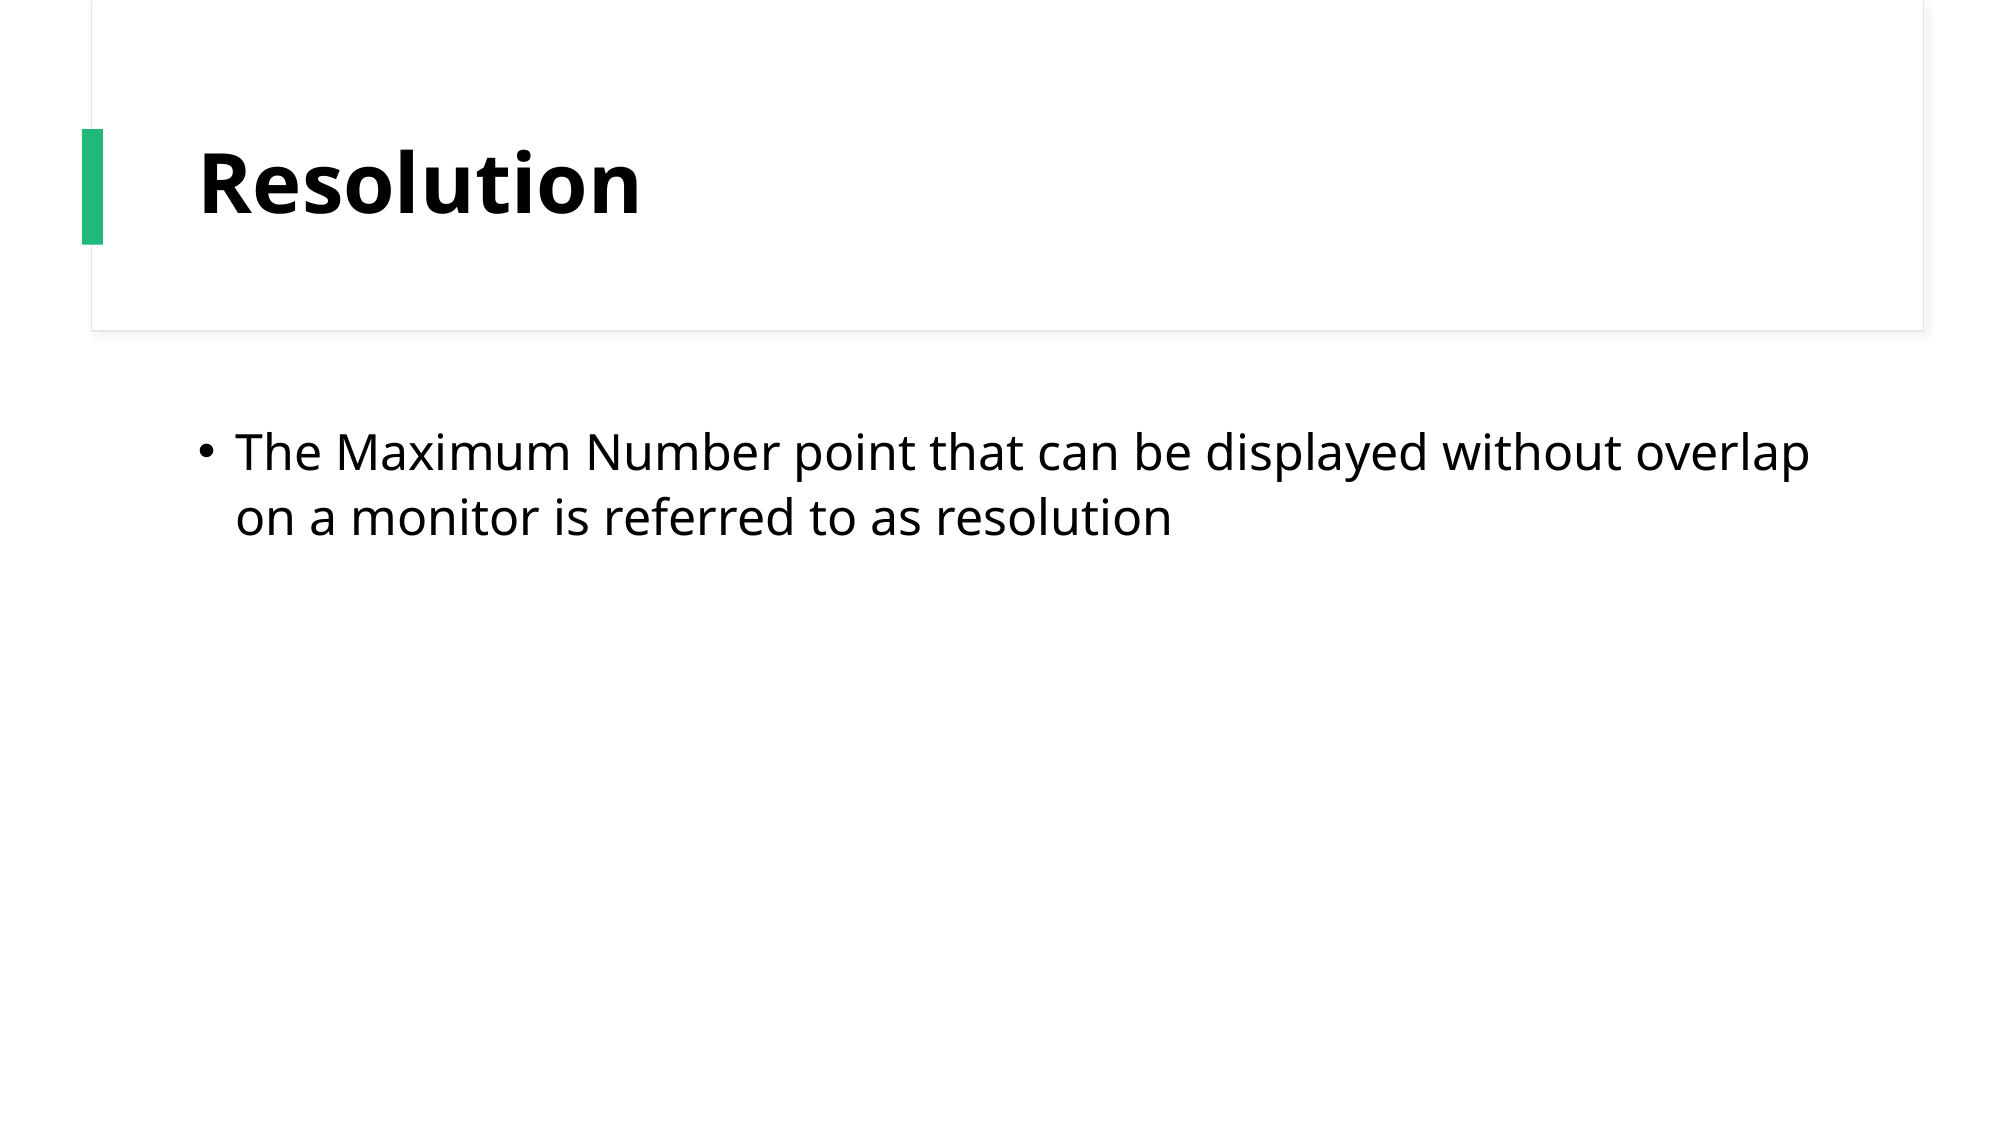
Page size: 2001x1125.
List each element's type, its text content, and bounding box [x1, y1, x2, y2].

title Resolution [183, 90, 1851, 284]
list The Maximum Number point that can be displayed without overlap on a monitor is referred to as resolution [183, 406, 1851, 1013]
